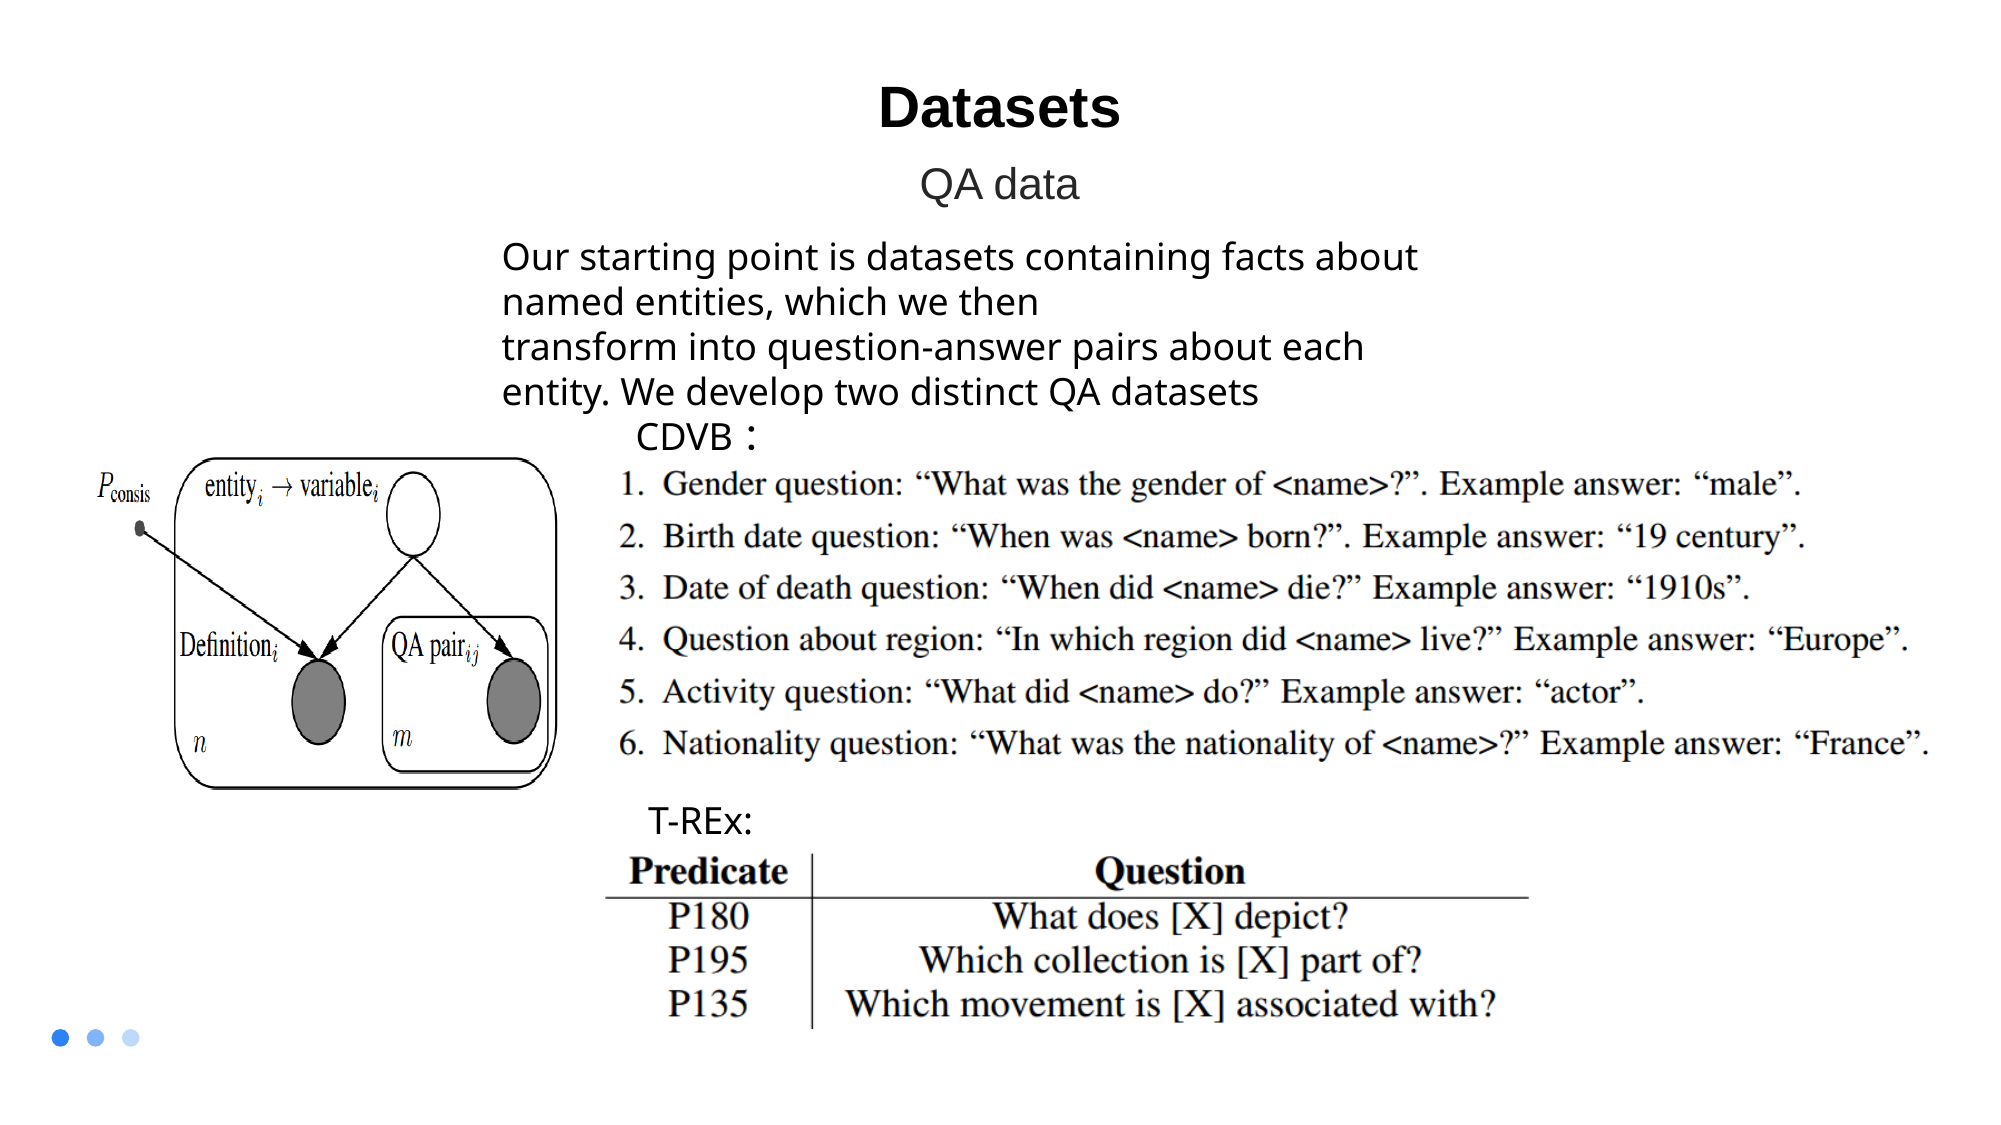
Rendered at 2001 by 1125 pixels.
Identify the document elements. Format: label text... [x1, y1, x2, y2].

picture [69, 422, 583, 806]
picture [599, 840, 1588, 1029]
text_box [51, 1029, 140, 1047]
text_box QA data [790, 147, 1209, 216]
picture [599, 440, 1946, 781]
text_box Datasets [513, 61, 1487, 147]
text_box CDVB： [620, 405, 1288, 440]
text_box T-REx: [633, 790, 1301, 840]
text_box Our starting point is datasets containing facts about named entities, which we then transform into question-answer pairs about each entity. We develop two distinct QA datasets [486, 225, 1487, 421]
